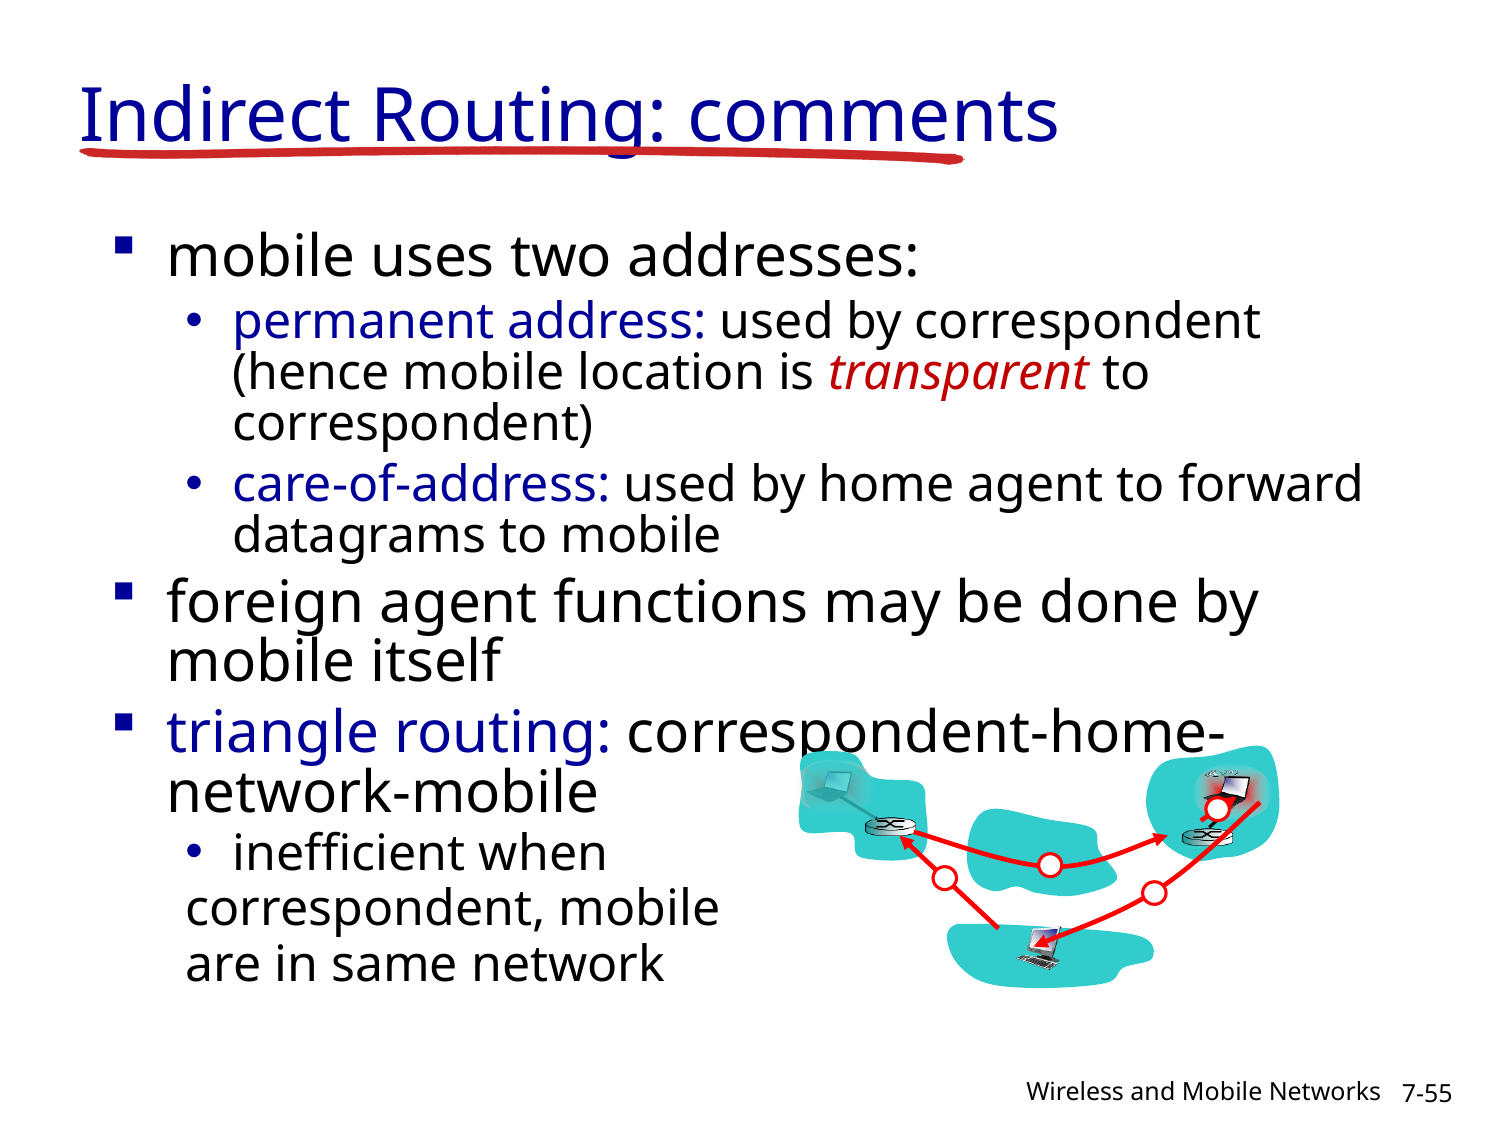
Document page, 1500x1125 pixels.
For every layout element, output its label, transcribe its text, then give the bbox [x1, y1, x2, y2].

slide_number 7-55 [1387, 1069, 1500, 1115]
picture [74, 141, 975, 170]
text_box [794, 740, 1281, 989]
list mobile uses two addresses: permanent address: used by correspondent (hence mobile location is transparent to correspondent) care-of-address: used by home agent to forward datagrams to mobile foreign agent functions may be done by mobile itself triangle routing: correspondent-home-network-mobile inefficient when correspondent, mobile are in same network [95, 221, 1423, 984]
footer Wireless and Mobile Networks [960, 1067, 1404, 1110]
title Indirect Routing: comments [64, 17, 1397, 206]
